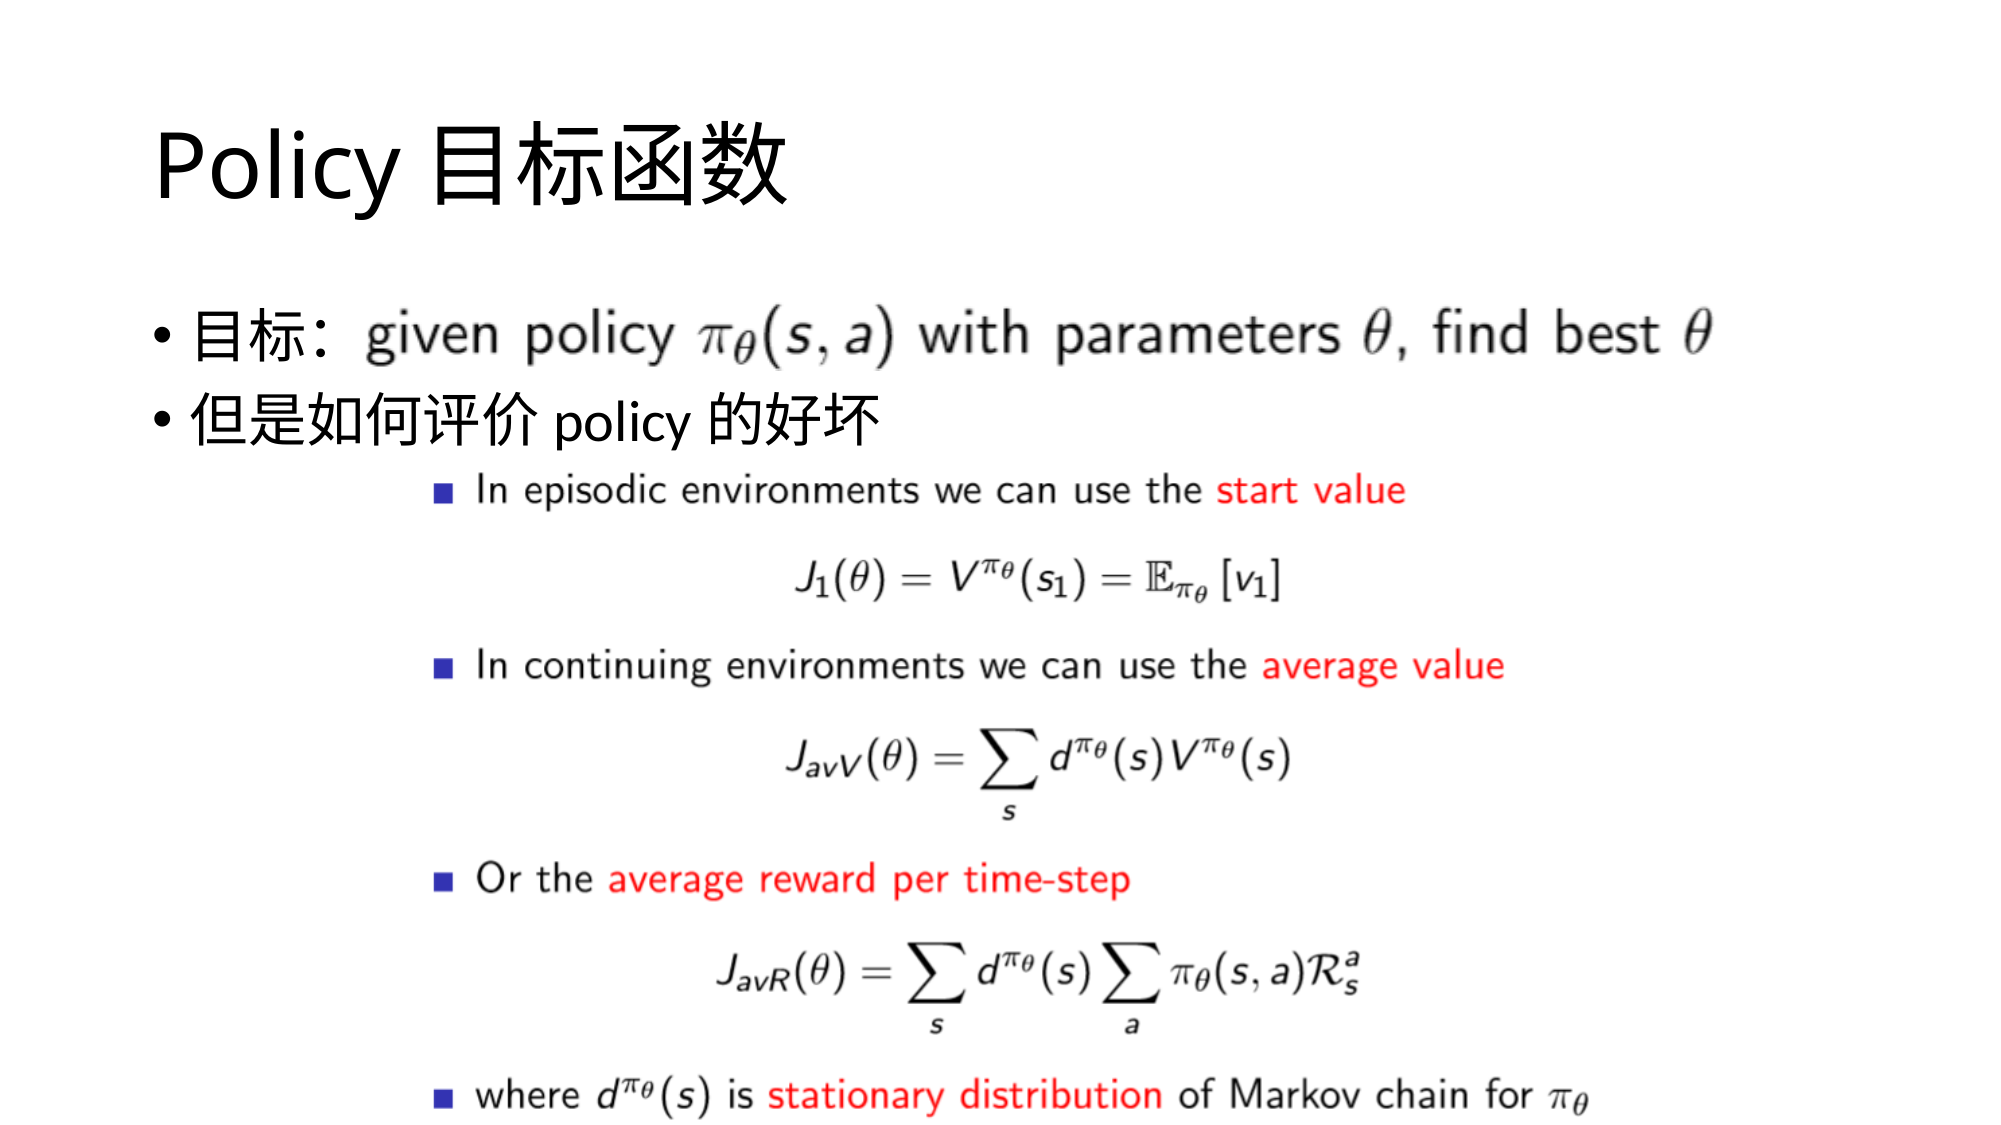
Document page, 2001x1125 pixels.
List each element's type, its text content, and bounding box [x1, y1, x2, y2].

picture [399, 466, 1601, 1125]
title Policy目标函数 [137, 59, 1863, 278]
picture [357, 299, 1728, 371]
list 目标： 但是如何评价policy的好坏 [137, 299, 1863, 1014]
